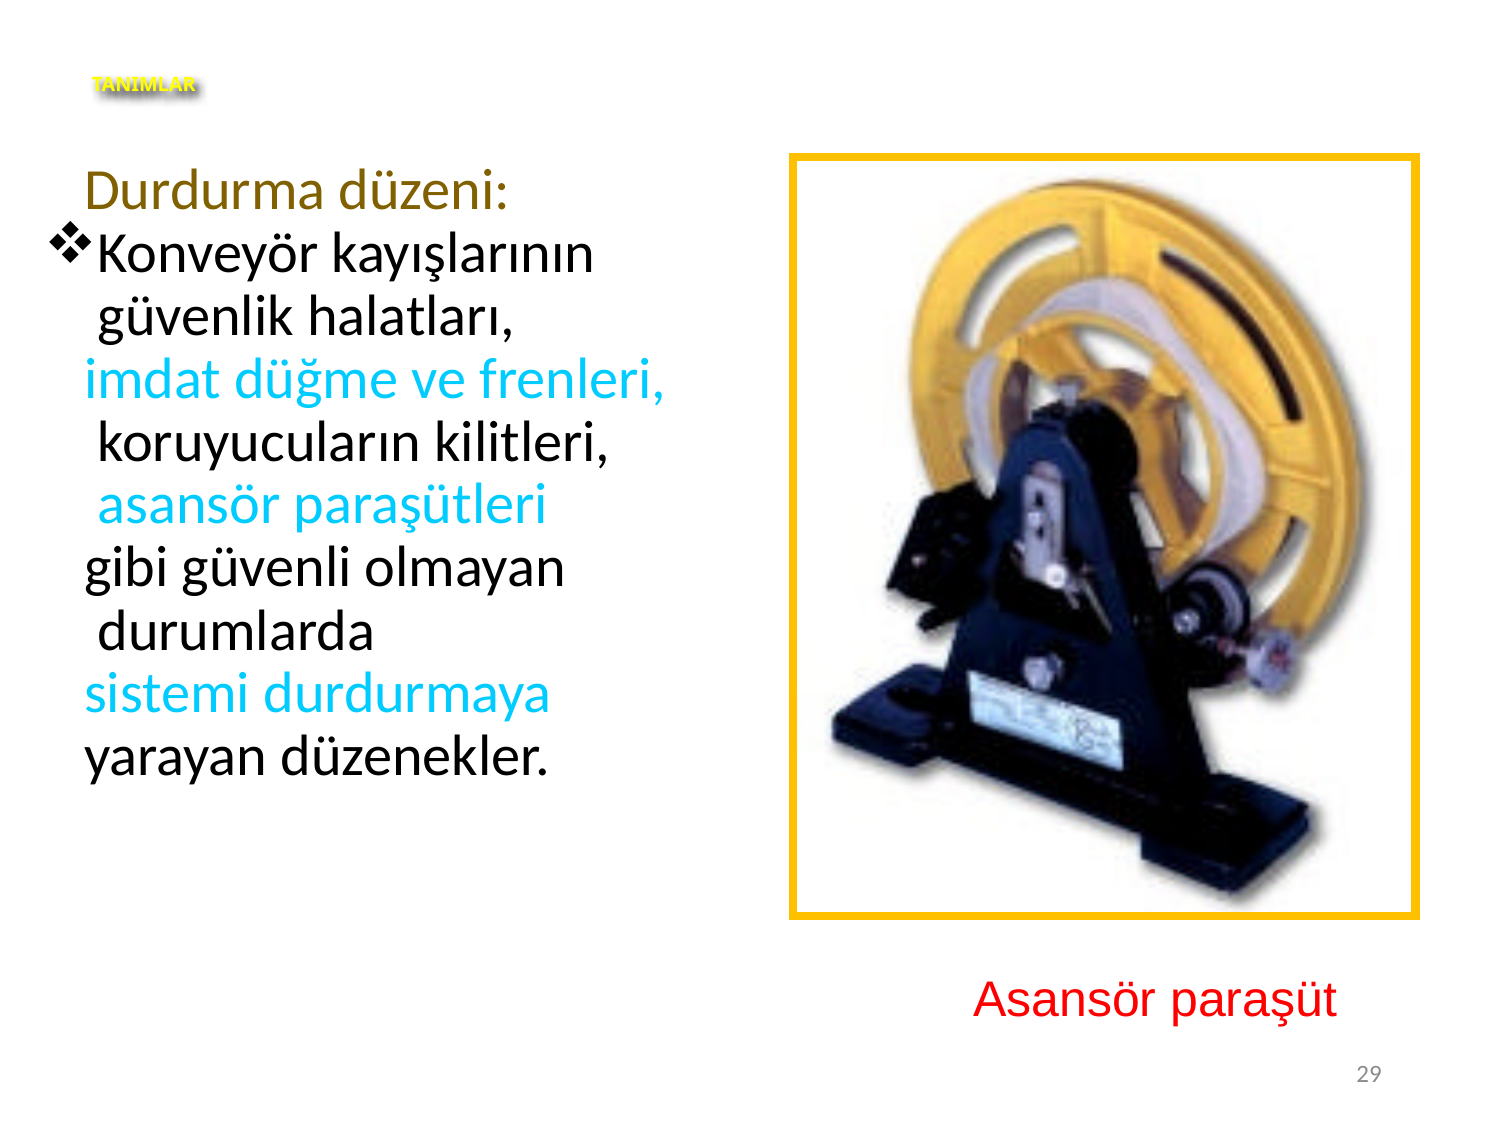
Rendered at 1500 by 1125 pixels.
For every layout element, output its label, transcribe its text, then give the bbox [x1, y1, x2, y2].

title TANIMLAR [76, 23, 1427, 105]
slide_number 29 [1059, 1042, 1397, 1103]
text_box Asansör paraşüt [938, 959, 1353, 1035]
picture [797, 160, 1412, 913]
list Durdurma düzeni: Konveyör kayışlarının güvenlik halatları, imdat düğme ve frenleri, koruyucuların kilitleri, asansör paraşütleri gibi güvenli olmayan durumlarda sistemi durdurmaya yarayan düzenekler. [29, 151, 774, 1059]
